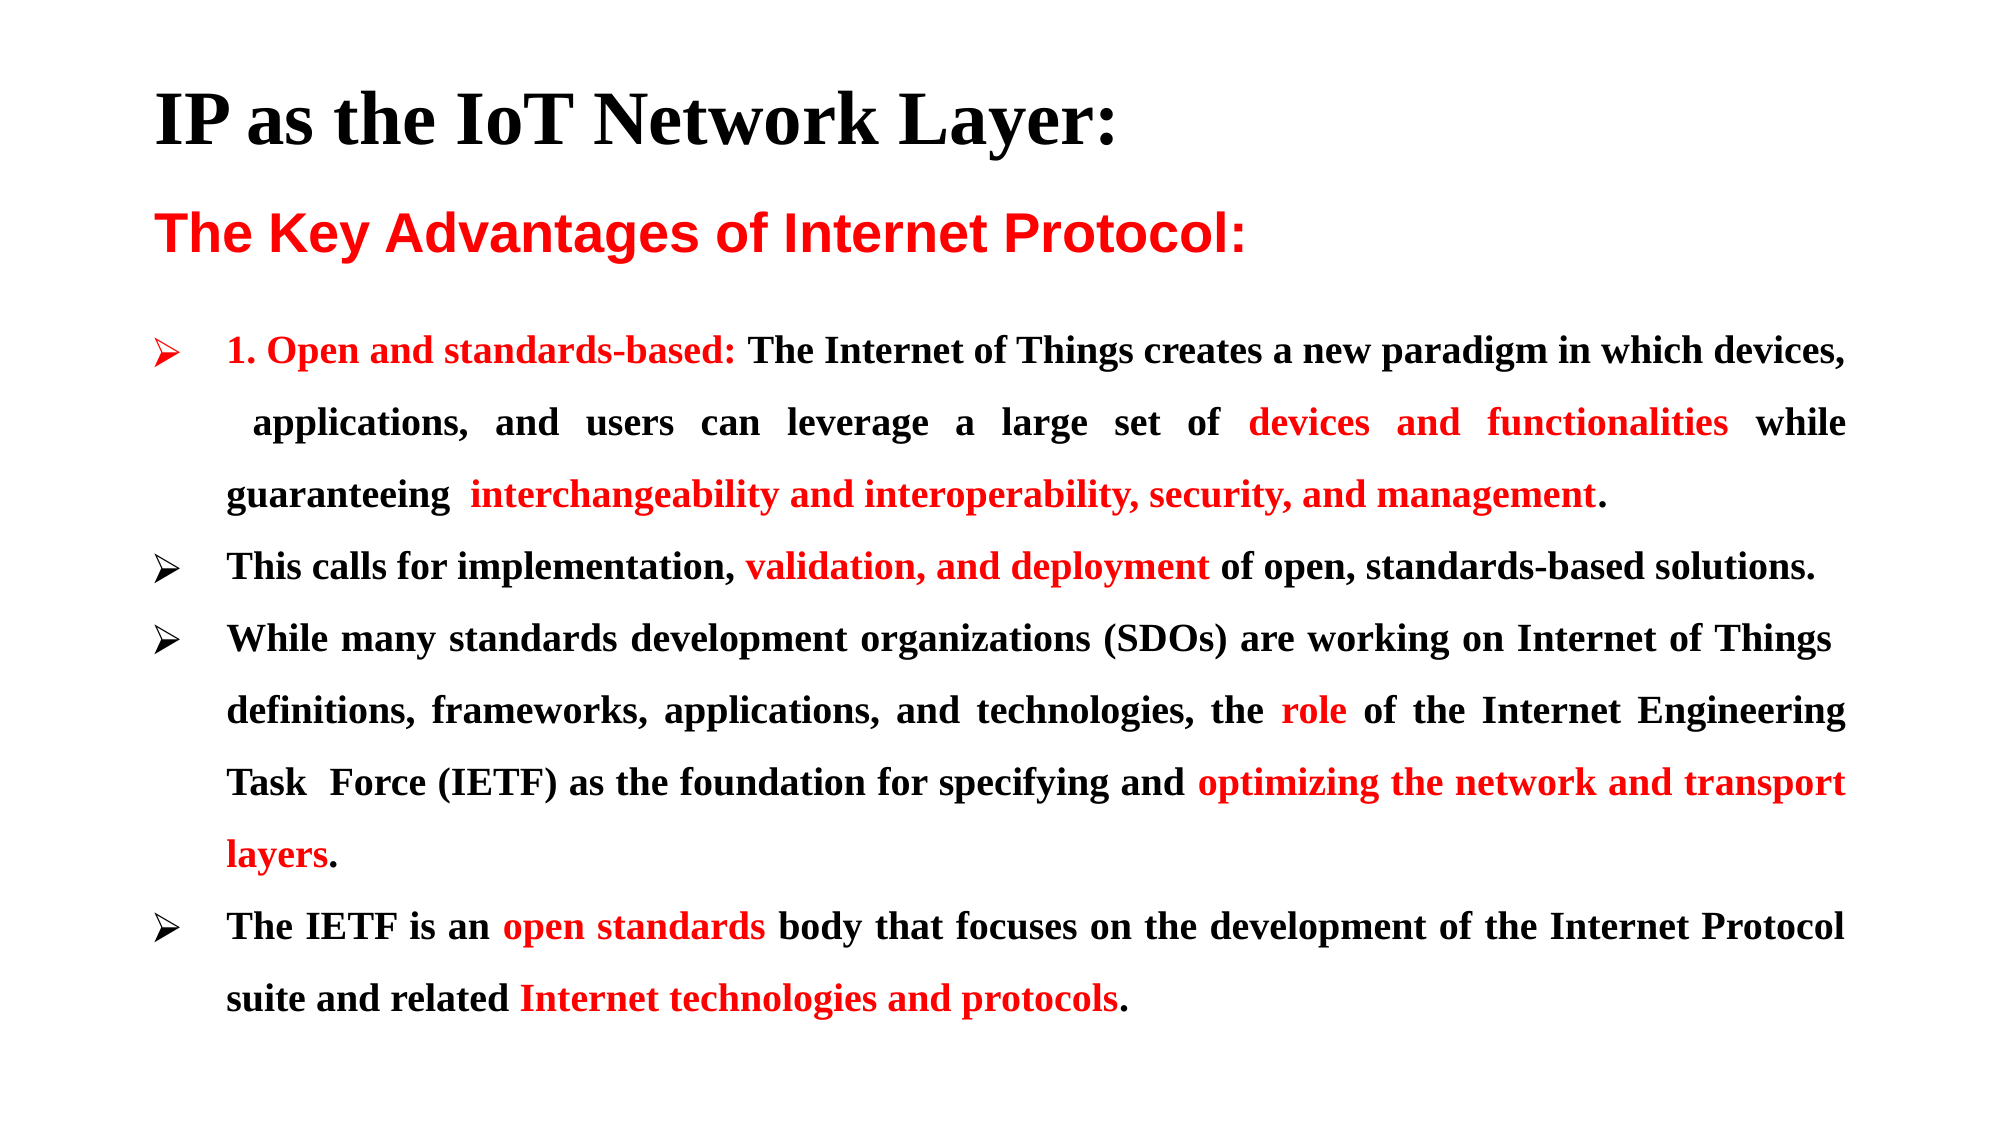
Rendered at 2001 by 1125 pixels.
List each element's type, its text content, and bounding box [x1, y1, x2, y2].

list The Key Advantages of Internet Protocol: 1. Open and standards-based: The Internet of Things creates a new paradigm in which devices, applications, and users can leverage a large set of devices and functionalities while guaranteeing interchangeability and interoperability, security, and management. This calls for implementation, validation, and deployment of open, standards-based solutions. While many standards development organizations (SDOs) are working on Internet of Things definitions, frameworks, applications, and technologies, the role of the Internet Engineering Task Force (IETF) as the foundation for specifying and optimizing the network and transport layers. The IETF is an open standards body that focuses on the development of the Internet Protocol suite and related Internet technologies and protocols. [137, 189, 1863, 1079]
title IP as the IoT Network Layer: [137, 59, 1863, 169]
